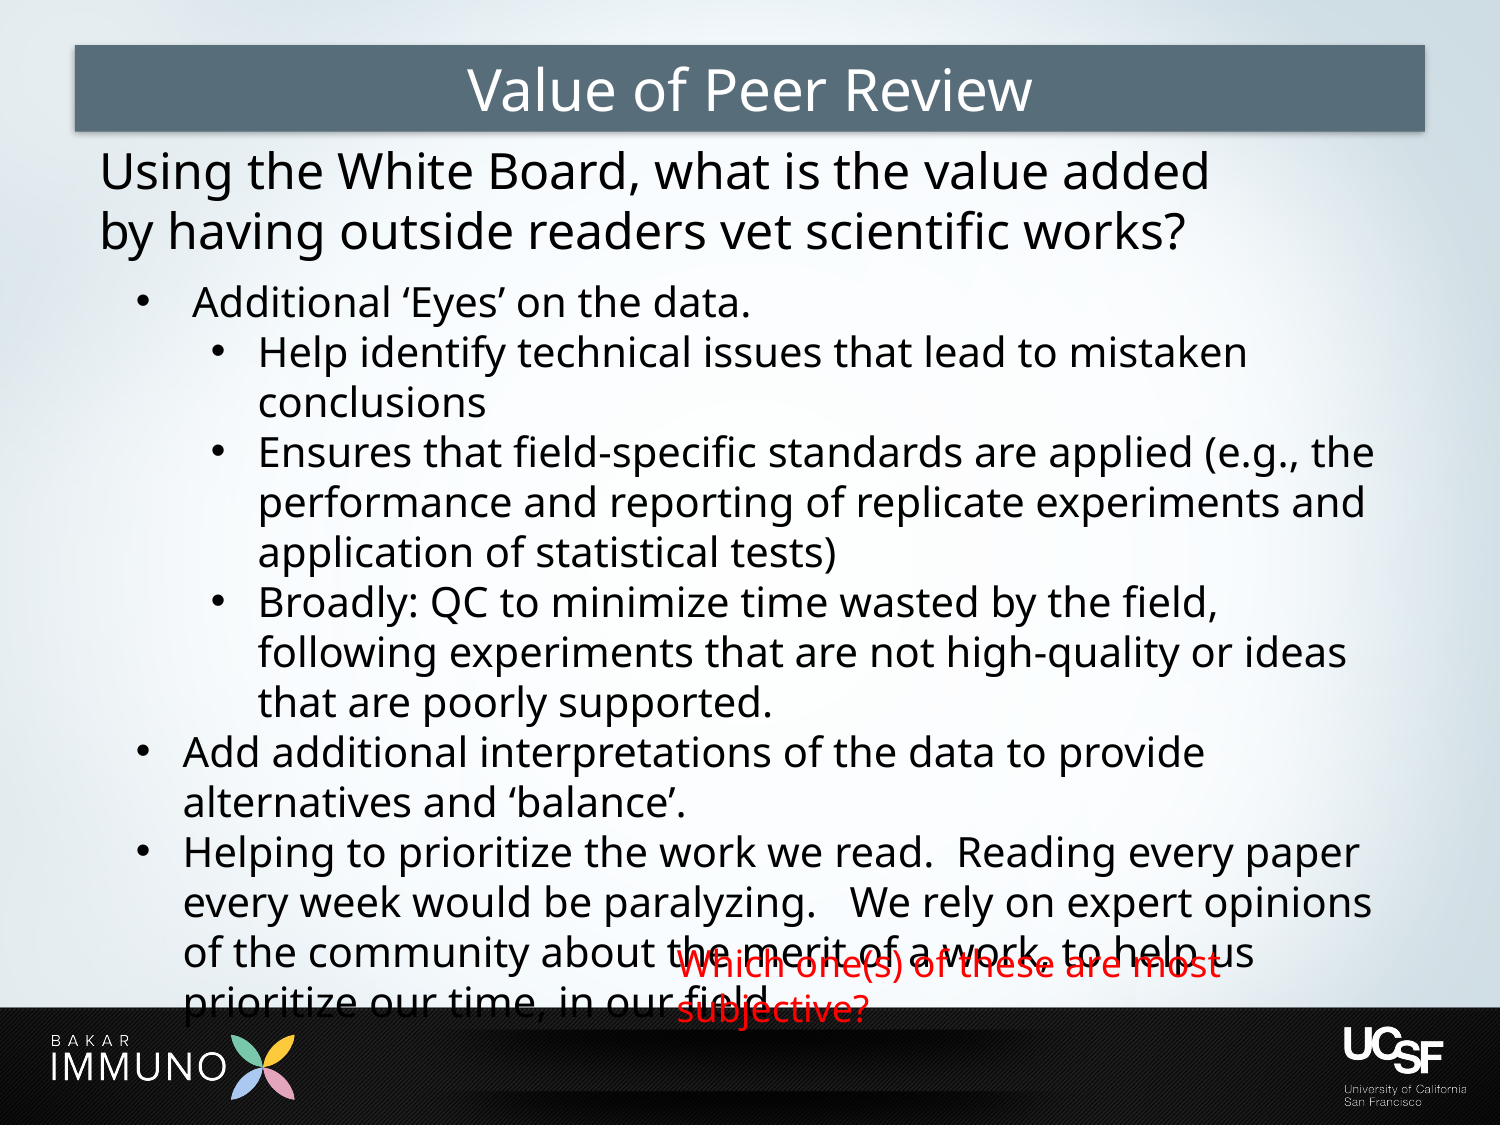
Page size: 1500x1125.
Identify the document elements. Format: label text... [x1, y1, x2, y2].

text_box Additional ‘Eyes’ on the data. Help identify technical issues that lead to mistaken conclusions Ensures that field-specific standards are applied (e.g., the performance and reporting of replicate experiments and application of statistical tests) Broadly: QC to minimize time wasted by the field, following experiments that are not high-quality or ideas that are poorly supported. Add additional interpretations of the data to provide alternatives and ‘balance’. Helping to prioritize the work we read. Reading every paper every week would be paralyzing. We rely on expert opinions of the community about the merit of a work, to help us prioritize our time, in our field. [121, 267, 1425, 1084]
picture [0, 0, 1500, 1125]
text_box Using the White Board, what is the value added by having outside readers vet scientific works? [84, 131, 1240, 267]
title Value of Peer Review [75, 45, 1425, 132]
text_box Which one(s) of these are most subjective? [661, 932, 1412, 1038]
